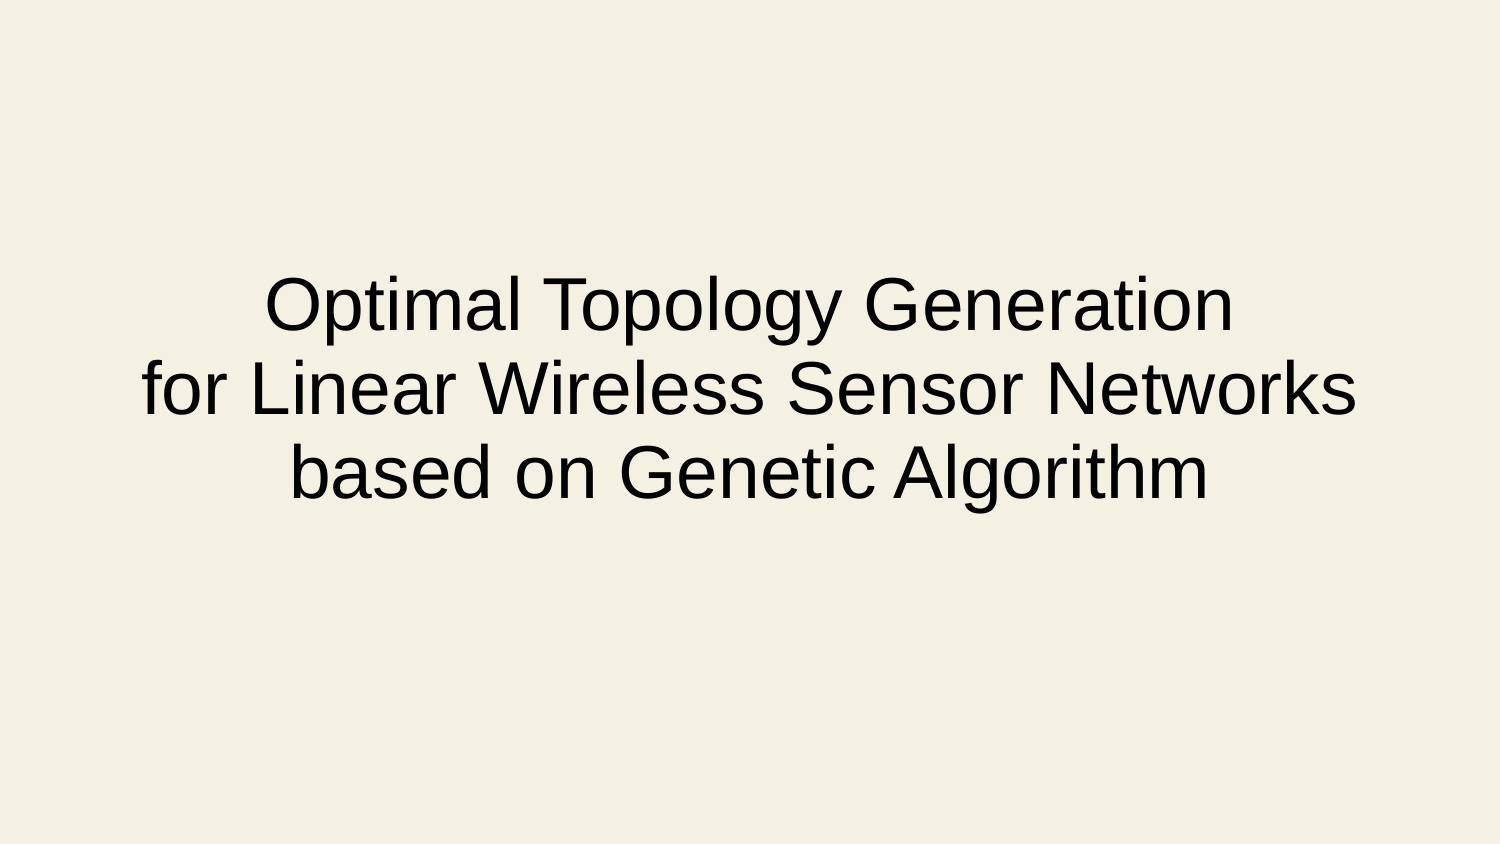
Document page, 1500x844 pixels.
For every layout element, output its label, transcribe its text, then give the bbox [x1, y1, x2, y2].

title Optimal Topology Generation for Linear Wireless Sensor Networks based on Genetic Algorithm [51, 192, 1449, 530]
